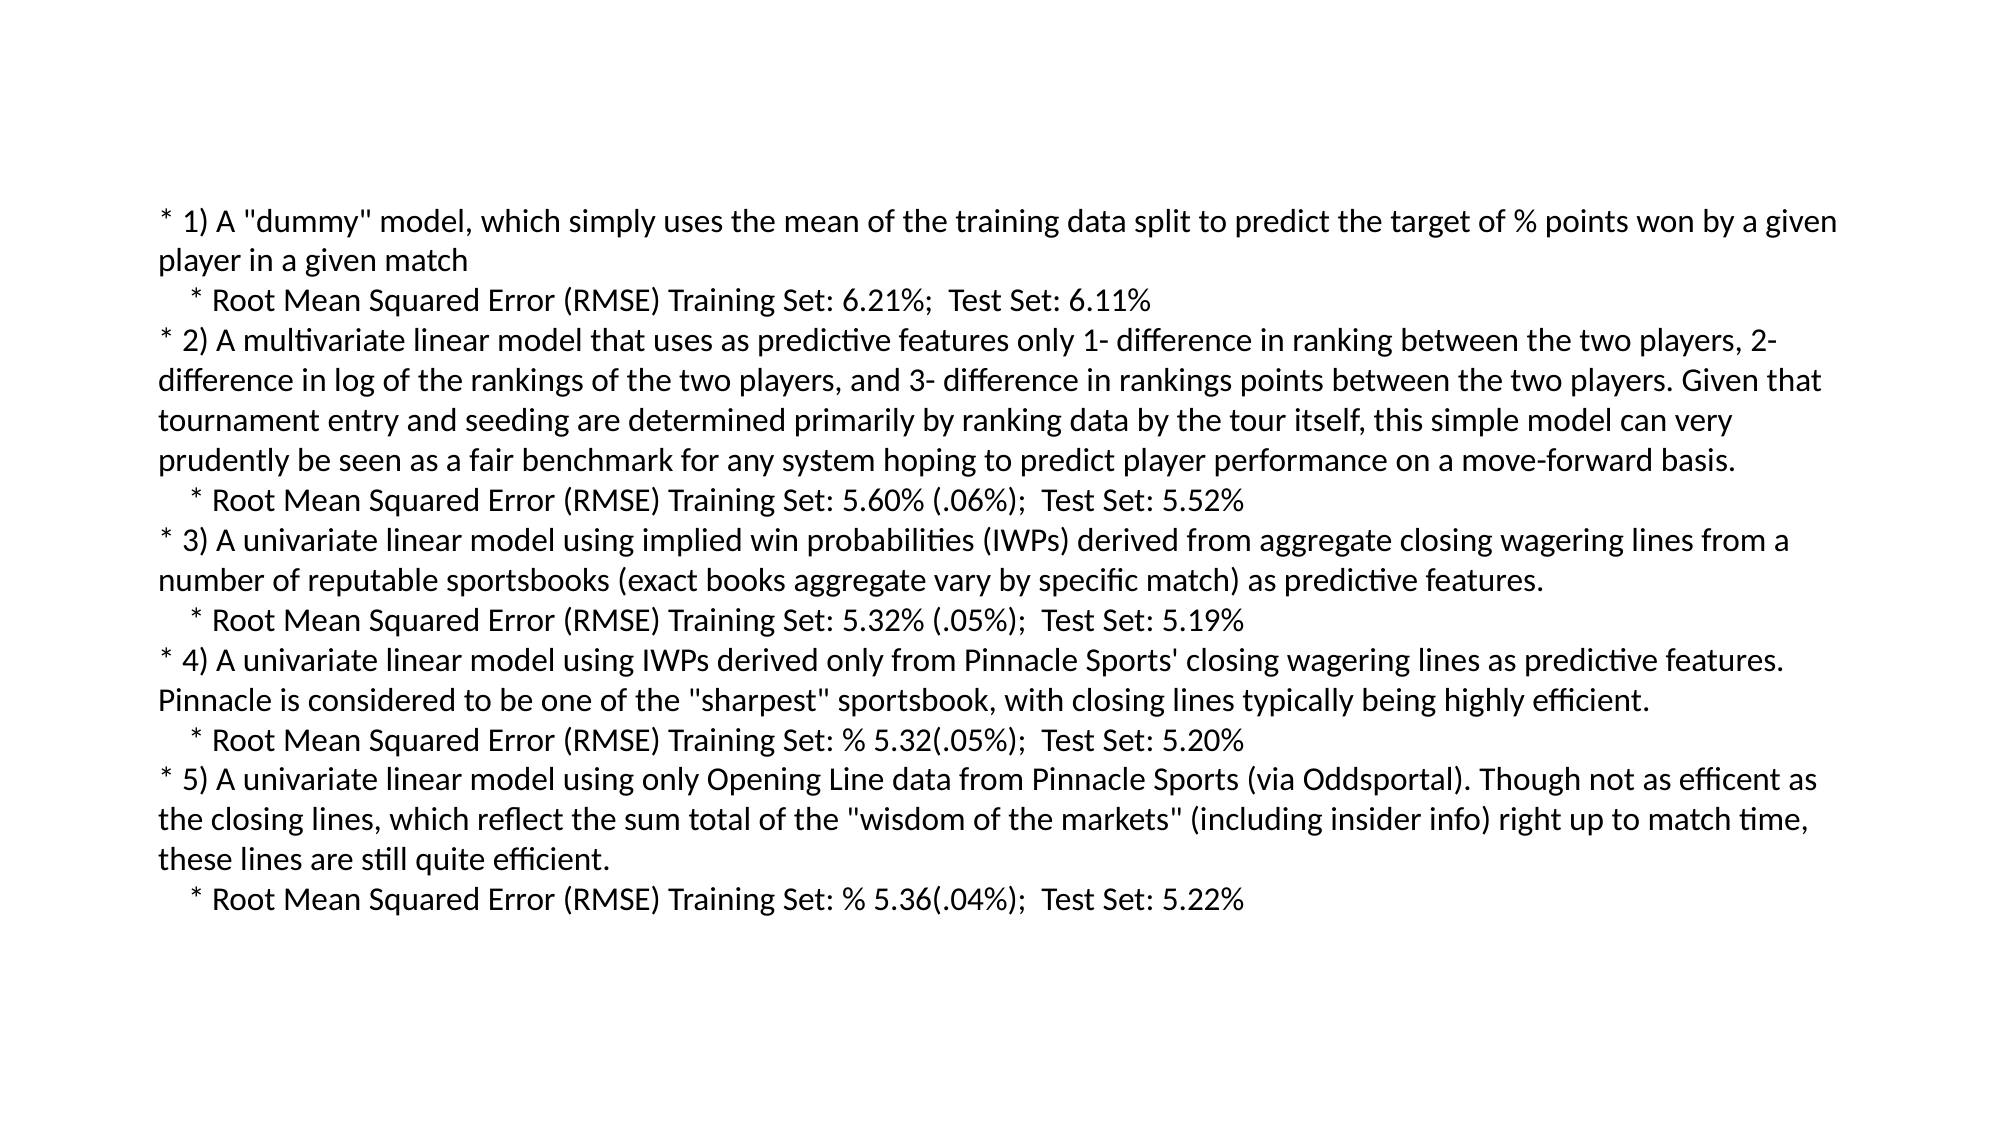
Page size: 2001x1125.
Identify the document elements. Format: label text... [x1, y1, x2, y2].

text_box * 1) A "dummy" model, which simply uses the mean of the training data split to predict the target of % points won by a given player in a given match * Root Mean Squared Error (RMSE) Training Set: 6.21%; Test Set: 6.11% * 2) A multivariate linear model that uses as predictive features only 1- difference in ranking between the two players, 2- difference in log of the rankings of the two players, and 3- difference in rankings points between the two players. Given that tournament entry and seeding are determined primarily by ranking data by the tour itself, this simple model can very prudently be seen as a fair benchmark for any system hoping to predict player performance on a move-forward basis. * Root Mean Squared Error (RMSE) Training Set: 5.60% (.06%); Test Set: 5.52% * 3) A univariate linear model using implied win probabilities (IWPs) derived from aggregate closing wagering lines from a number of reputable sportsbooks (exact books aggregate vary by specific match) as predictive features. * Root Mean Squared Error (RMSE) Training Set: 5.32% (.05%); Test Set: 5.19% * 4) A univariate linear model using IWPs derived only from Pinnacle Sports' closing wagering lines as predictive features. Pinnacle is considered to be one of the "sharpest" sportsbook, with closing lines typically being highly efficient. * Root Mean Squared Error (RMSE) Training Set: % 5.32(.05%); Test Set: 5.20% * 5) A univariate linear model using only Opening Line data from Pinnacle Sports (via Oddsportal). Though not as efficent as the closing lines, which reflect the sum total of the "wisdom of the markets" (including insider info) right up to match time, these lines are still quite efficient. * Root Mean Squared Error (RMSE) Training Set: % 5.36(.04%); Test Set: 5.22% [143, 191, 1857, 925]
